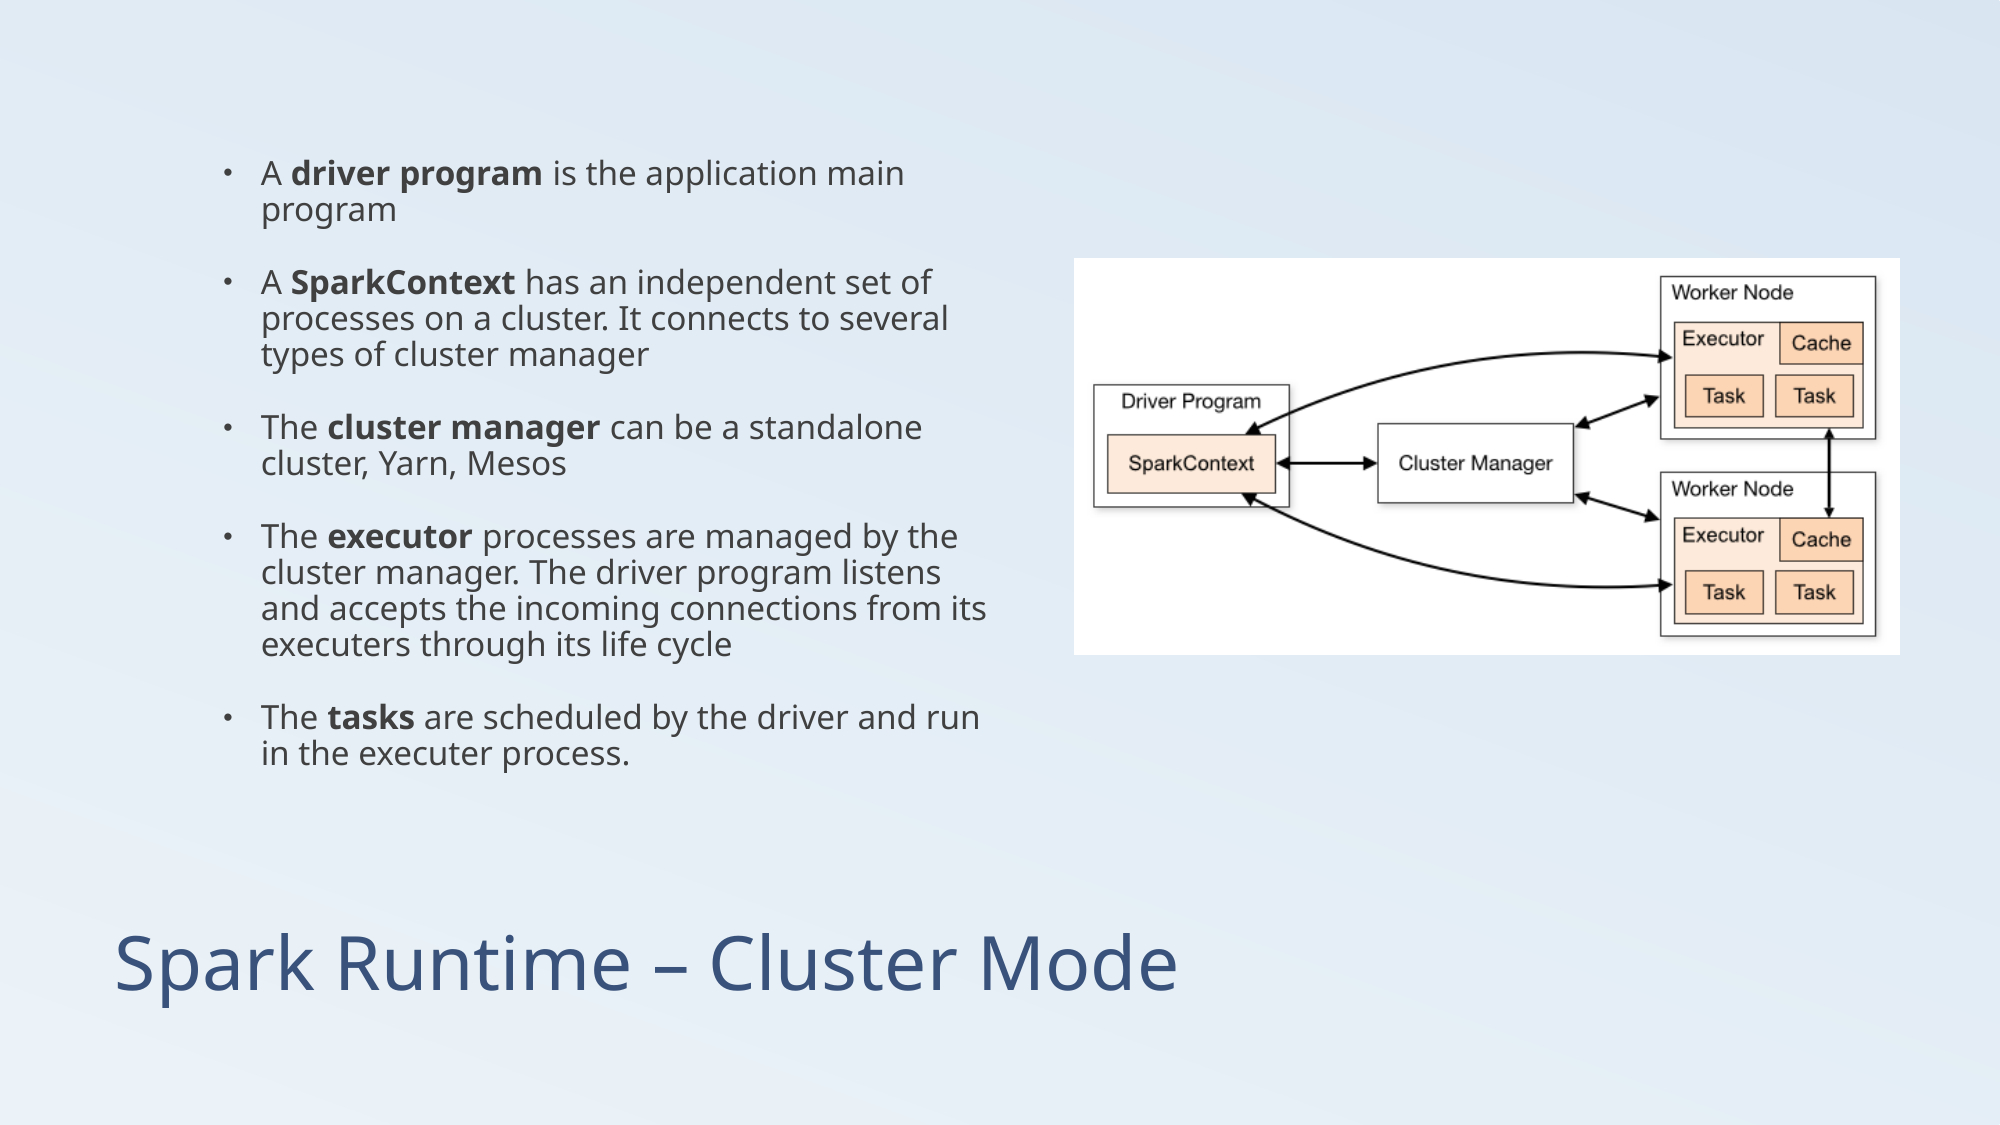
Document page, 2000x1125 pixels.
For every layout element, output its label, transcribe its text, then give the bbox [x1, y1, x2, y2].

title Spark Runtime – Cluster Mode [99, 837, 1900, 1013]
list A driver program is the application main program A SparkContext has an independent set of processes on a cluster. It connects to several types of cluster manager The cluster manager can be a standalone cluster, Yarn, Mesos The executor processes are managed by the cluster manager. The driver program listens and accepts the incoming connections from its executers through its life cycle The tasks are scheduled by the driver and run in the executer process. [208, 149, 1012, 811]
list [1074, 258, 1900, 655]
